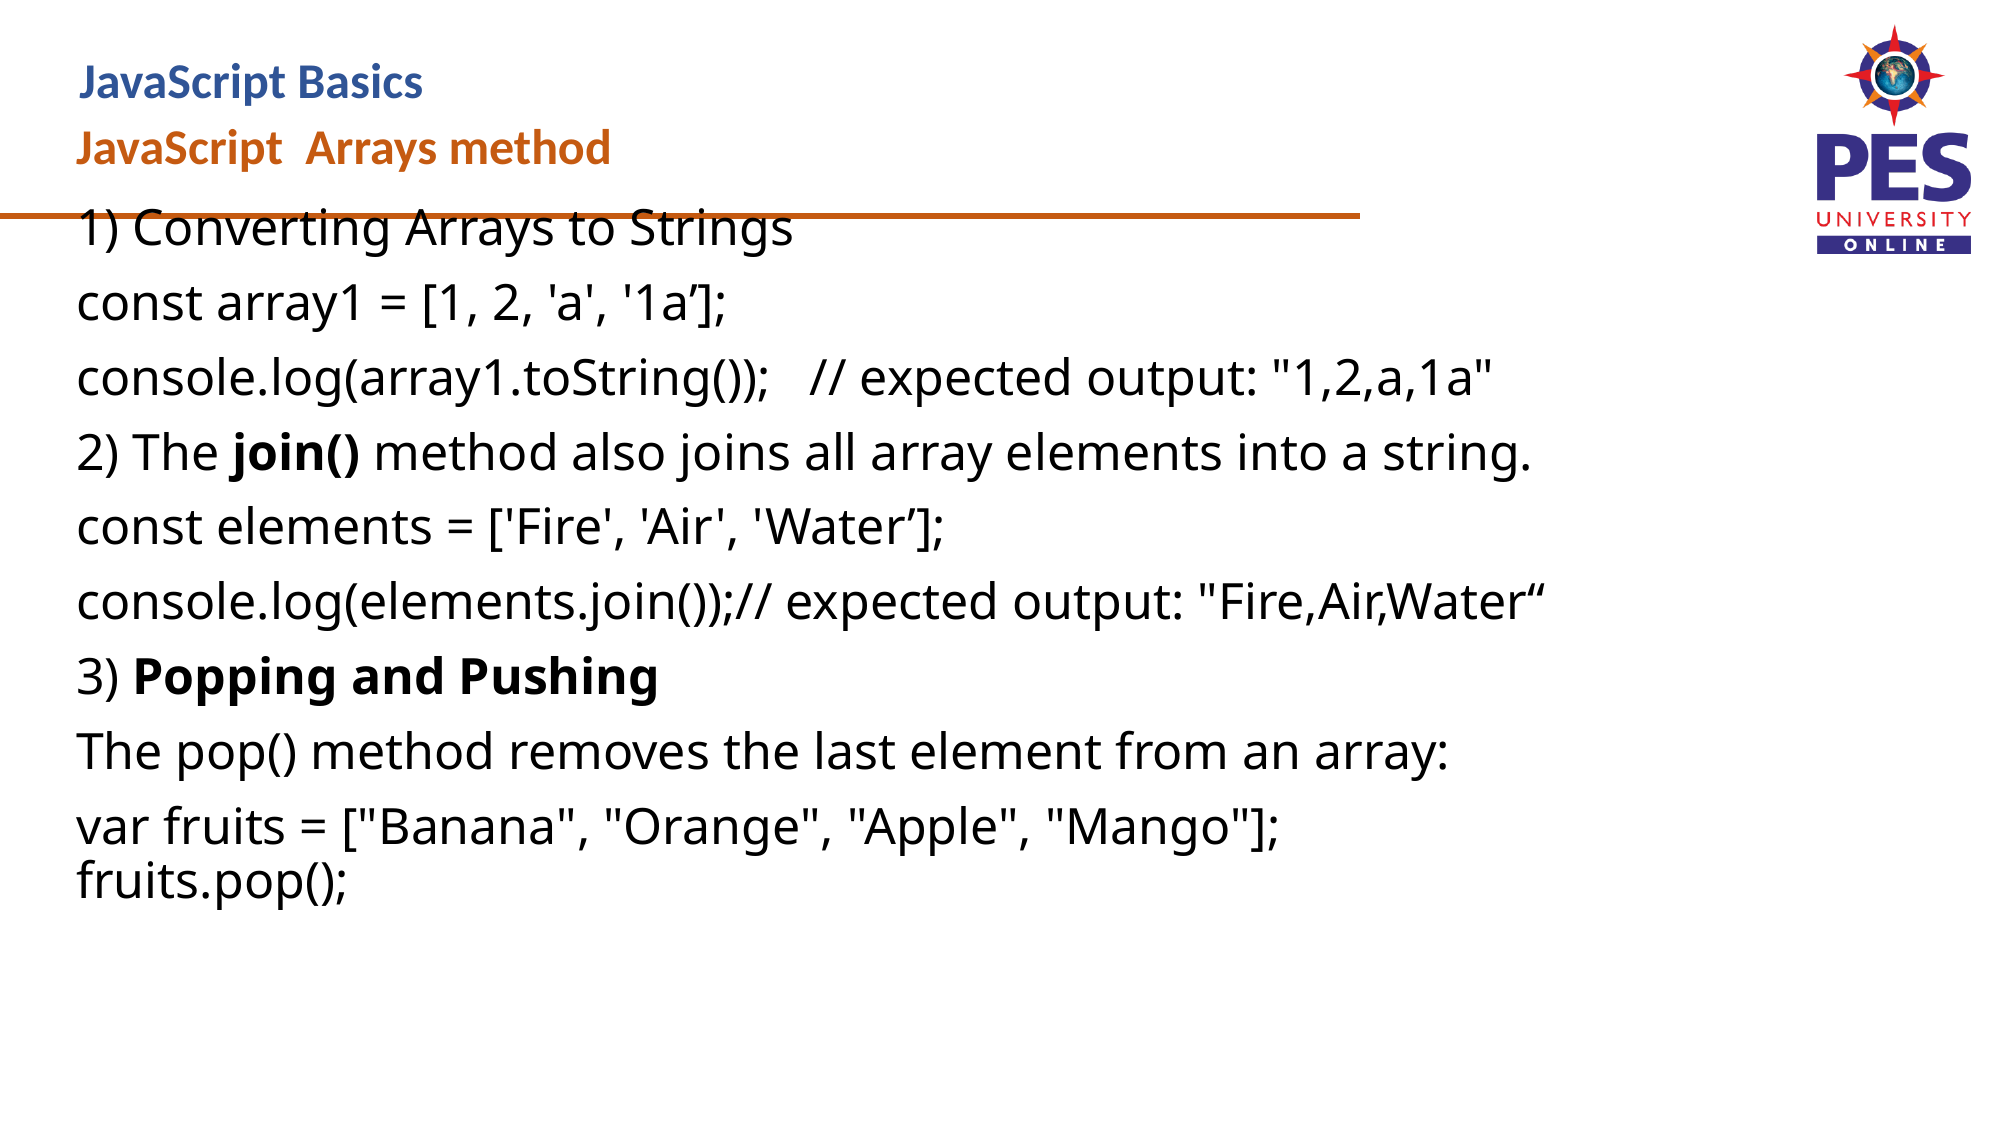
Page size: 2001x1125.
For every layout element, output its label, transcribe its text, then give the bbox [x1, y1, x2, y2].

text_box JavaScript Basics [64, 41, 1295, 117]
text_box JavaScript Arrays method [60, 106, 1374, 182]
picture [1817, 24, 1971, 254]
text_box 1) Converting Arrays to Strings const array1 = [1, 2, 'a', '1a’]; console.log(array1.toString()); // expected output: "1,2,a,1a" 2) The join() method also joins all array elements into a string. const elements = ['Fire', 'Air', 'Water’]; console.log(elements.join());// expected output: "Fire,Air,Water“ 3) Popping and Pushing The pop() method removes the last element from an array: var fruits = ["Banana", "Orange", "Apple", "Mango"]; fruits.pop(); [61, 194, 1693, 1102]
